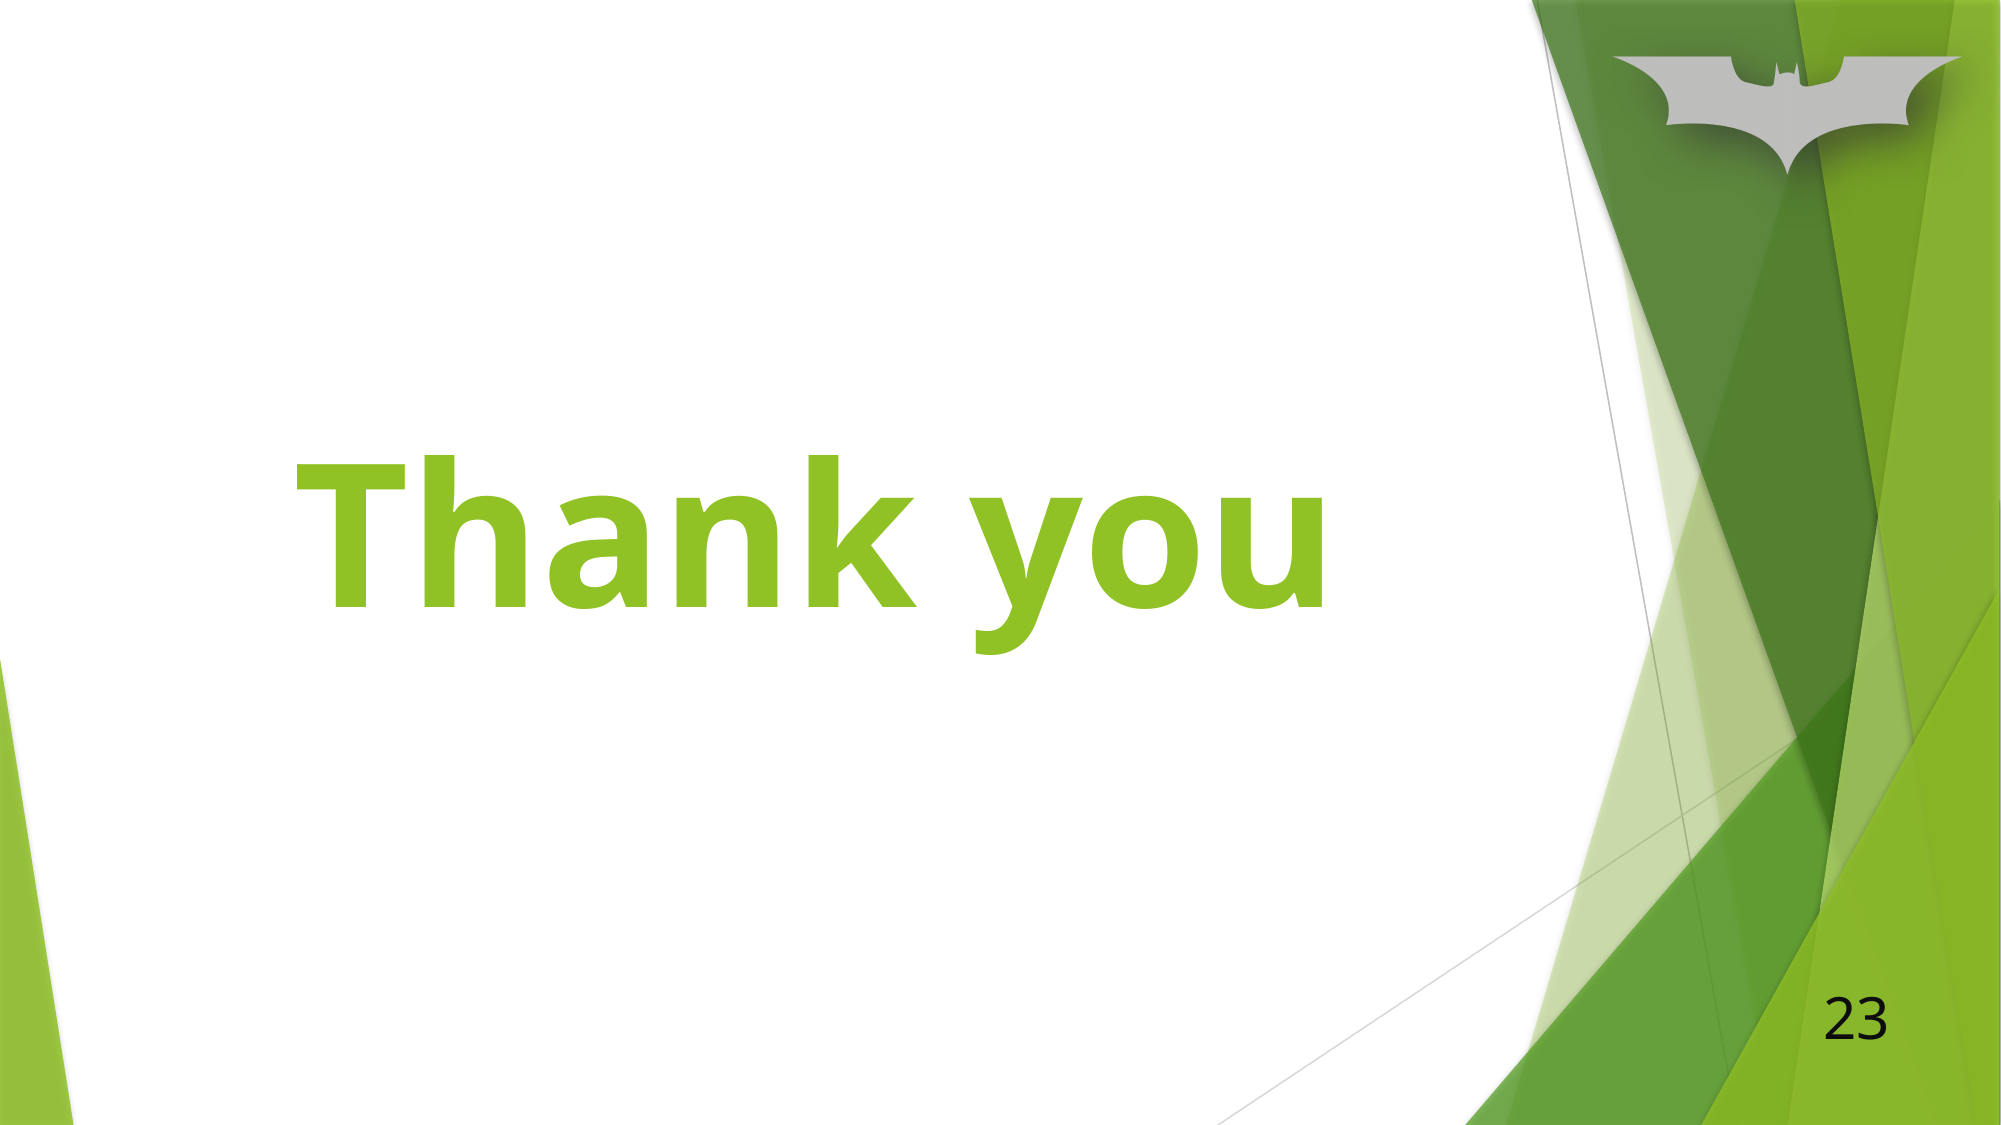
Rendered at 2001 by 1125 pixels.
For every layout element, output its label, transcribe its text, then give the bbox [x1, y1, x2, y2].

picture [1611, 0, 1968, 291]
slide_number 23 [1409, 991, 1905, 1051]
title Thank you [111, 249, 1522, 655]
